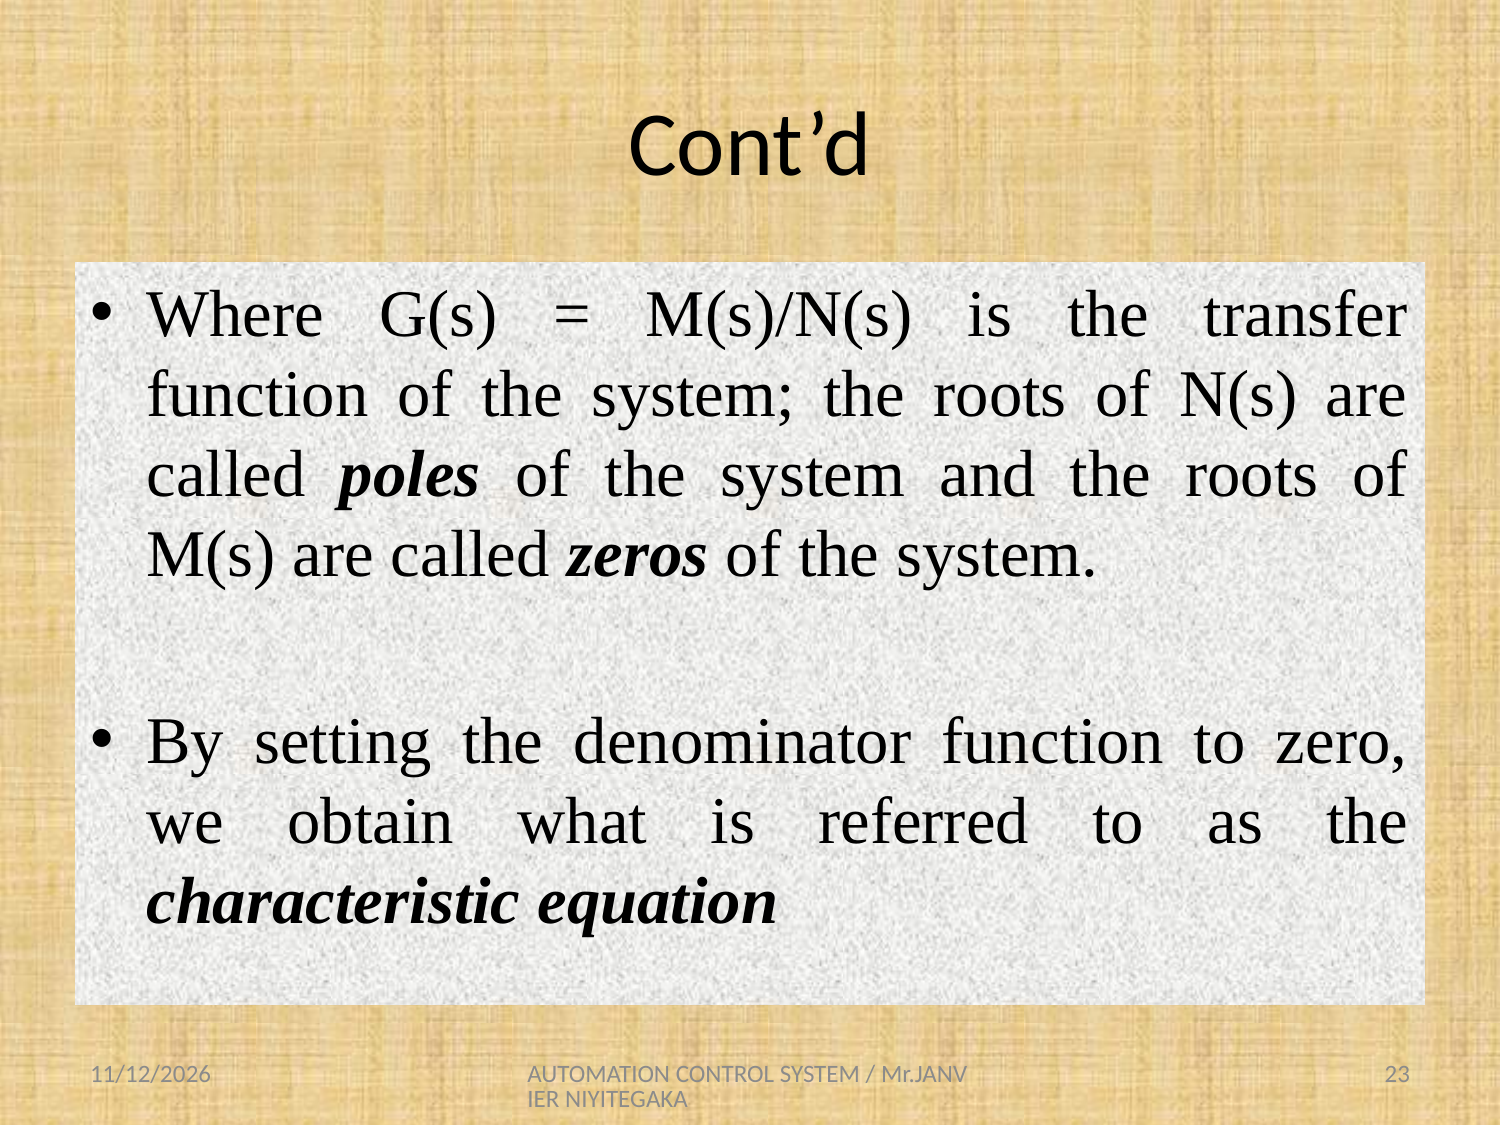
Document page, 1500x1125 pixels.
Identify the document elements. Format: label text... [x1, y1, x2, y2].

title Cont’d [75, 45, 1425, 233]
picture [0, 0, 1500, 1125]
slide_number 23 [1074, 1042, 1425, 1103]
list Where G(s) = M(s)/N(s) is the transfer function of the system; the roots of N(s) are called poles of the system and the roots of M(s) are called zeros of the system. By setting the denominator function to zero, we obtain what is referred to as the characteristic equation [75, 262, 1425, 1005]
footer AUTOMATION CONTROL SYSTEM / Mr.JANVIER NIYITEGAKA [512, 1042, 988, 1103]
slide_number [75, 1042, 425, 1103]
